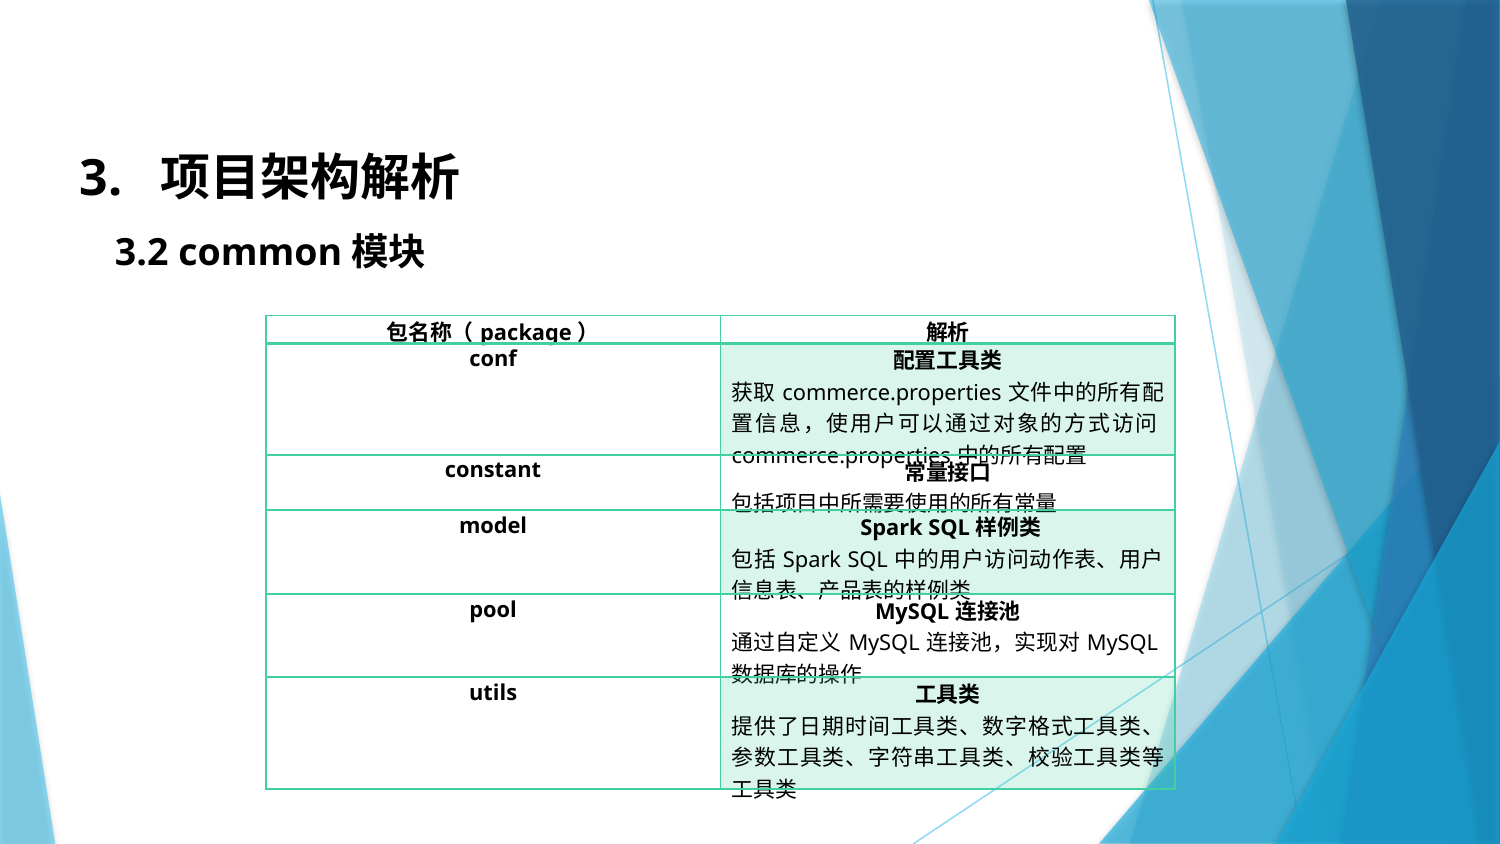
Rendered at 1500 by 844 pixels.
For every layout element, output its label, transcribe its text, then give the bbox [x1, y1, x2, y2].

table_cell conf [267, 345, 720, 454]
table_cell 工具类 提供了日期时间工具类、数字格式工具类、参数工具类、字符串工具类、校验工具类等工具类 [721, 678, 1174, 788]
table_cell MySQL连接池 通过自定义MySQL连接池，实现对MySQL数据库的操作 [721, 595, 1174, 676]
table_cell 常量接口 包括项目中所需要使用的所有常量 [721, 456, 1174, 509]
table_header 包名称（package） [267, 316, 720, 342]
table_cell 配置工具类 获取commerce.properties文件中的所有配置信息，使用户可以通过对象的方式访问commerce.properties中的所有配置 [721, 345, 1174, 454]
table_header 解析 [721, 316, 1174, 342]
table_cell utils [267, 678, 720, 788]
text_box 3.2 common模块 [100, 220, 491, 281]
table_cell constant [267, 456, 720, 509]
table_cell model [267, 511, 720, 593]
text_box 3. 项目架构解析 [64, 138, 656, 214]
table_cell pool [267, 595, 720, 676]
table_cell Spark SQL样例类 包括Spark SQL中的用户访问动作表、用户信息表、产品表的样例类 [721, 511, 1174, 593]
